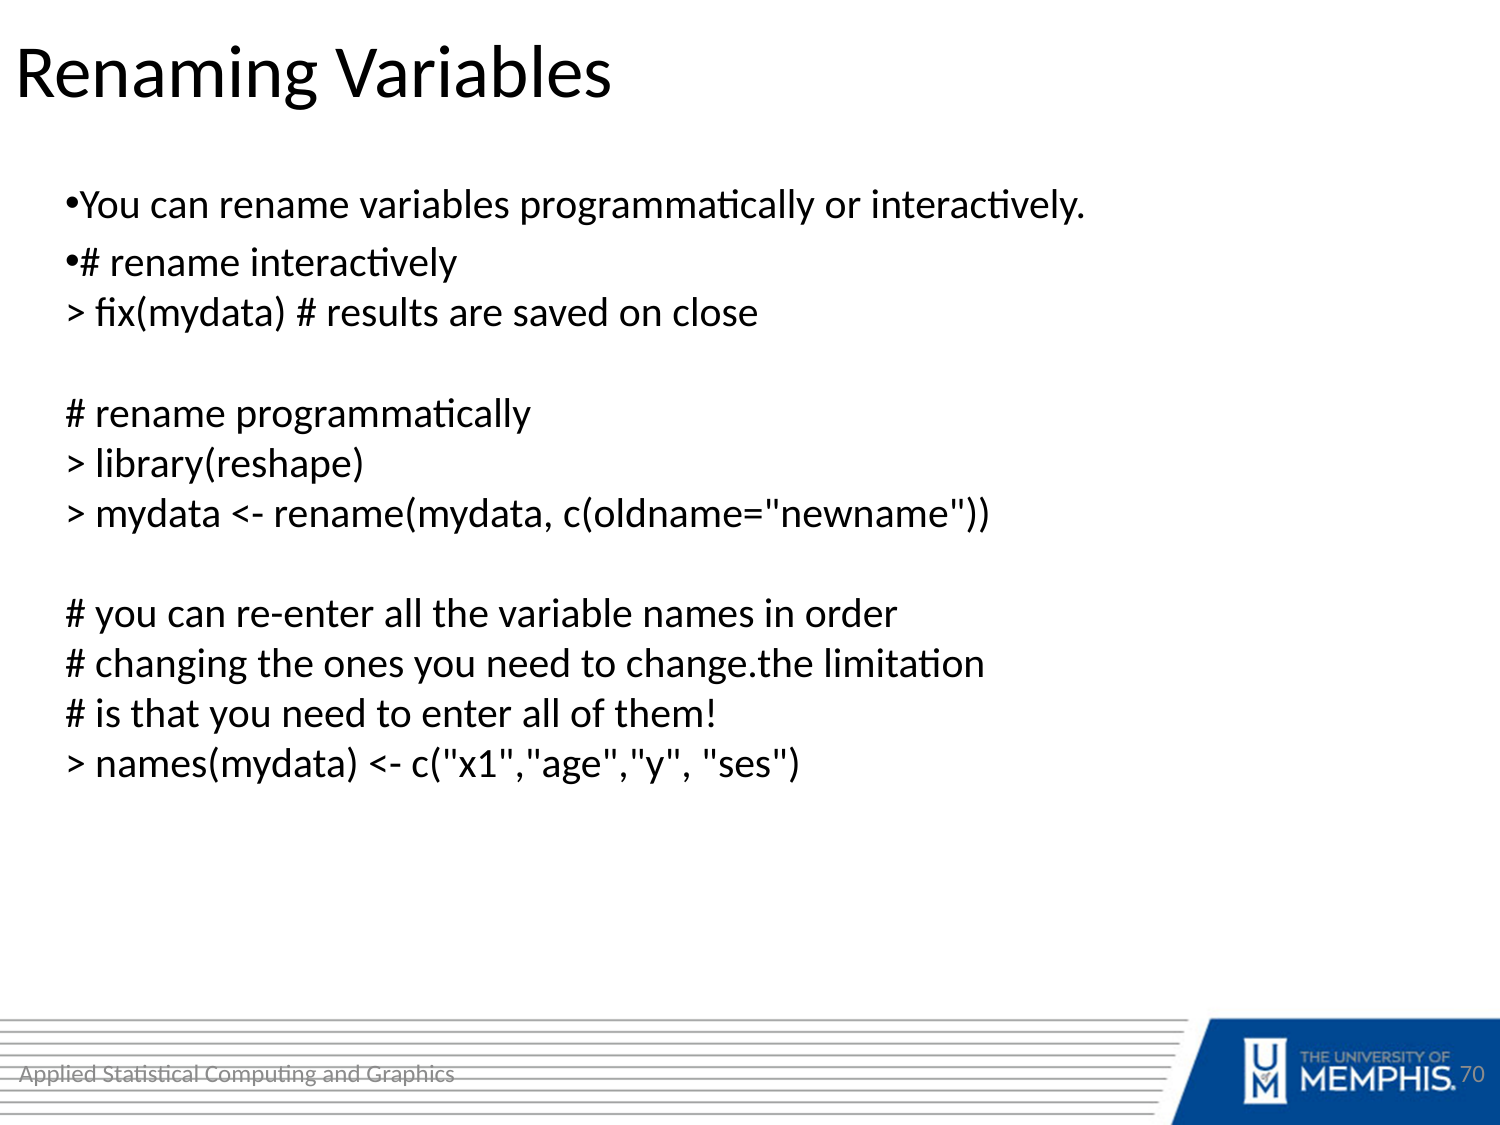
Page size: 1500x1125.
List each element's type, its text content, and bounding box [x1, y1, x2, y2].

picture [0, 134, 1500, 382]
list You can rename variables programmatically or interactively. # rename interactively > fix(mydata) # results are saved on close # rename programmatically > library(reshape) > mydata <- rename(mydata, c(oldname="newname")) # you can re-enter all the variable names in order # changing the ones you need to change.the limitation # is that you need to enter all of them! > names(mydata) <- c("x1","age","y", "ses") [50, 169, 1325, 382]
footer Applied Statistical Computing and Graphics [0, 1042, 475, 1103]
list You can rename variables programmatically or interactively. # rename interactively > fix(mydata) # results are saved on close # rename programmatically > library(reshape) > mydata <- rename(mydata, c(oldname="newname")) # you can re-enter all the variable names in order # changing the ones you need to change.the limitation # is that you need to enter all of them! > names(mydata) <- c("x1","age","y", "ses") [50, 383, 1325, 807]
slide_number 70 [1149, 1042, 1500, 1103]
picture [0, 383, 1500, 1125]
text_box Renaming Variables [0, 1, 1500, 134]
